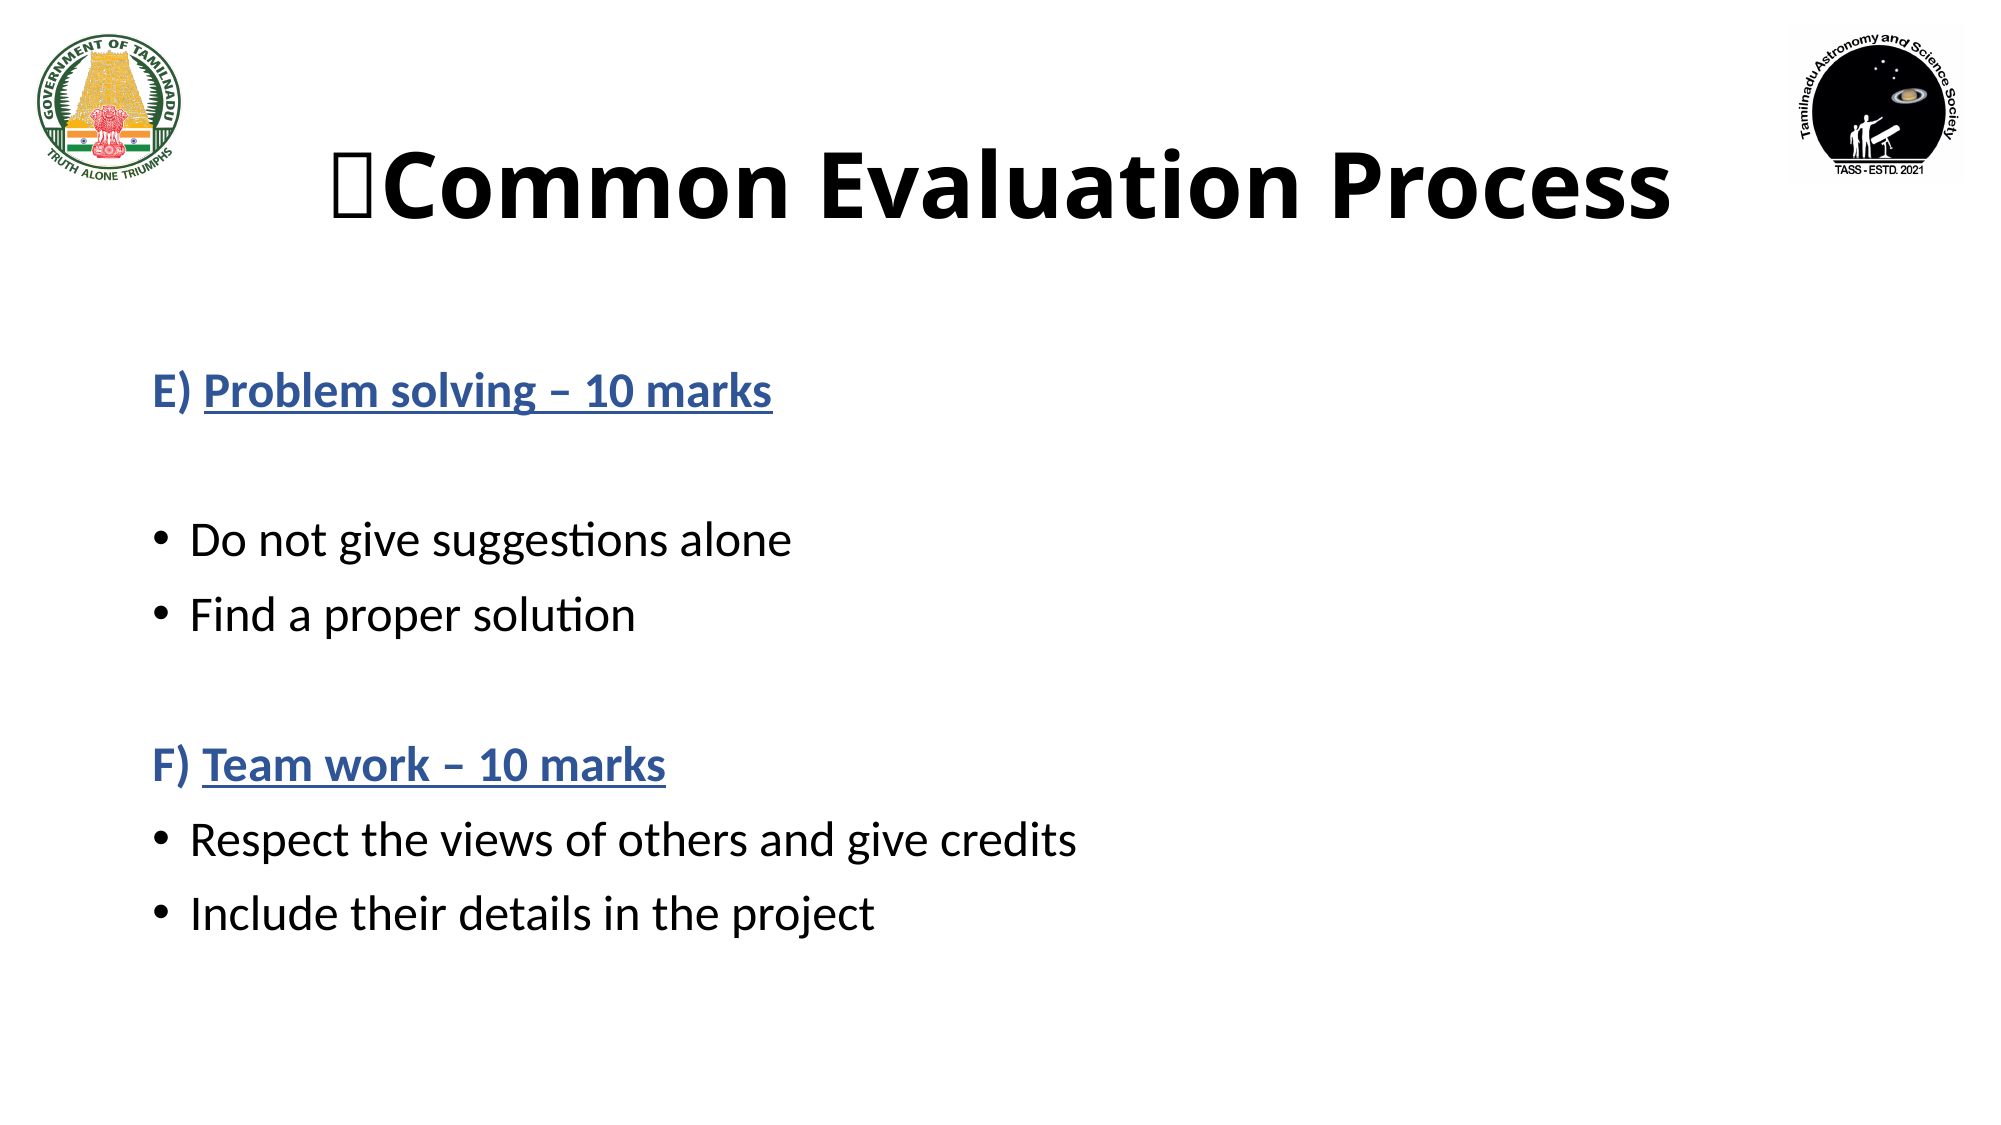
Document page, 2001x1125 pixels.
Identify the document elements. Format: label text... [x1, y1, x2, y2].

picture [34, 31, 183, 183]
list E) Problem solving – 10 marks Do not give suggestions alone Find a proper solution F) Team work – 10 marks Respect the views of others and give credits Include their details in the project [137, 356, 1863, 1071]
picture [1788, 21, 1966, 183]
title 📝Common Evaluation Process [137, 80, 1863, 298]
